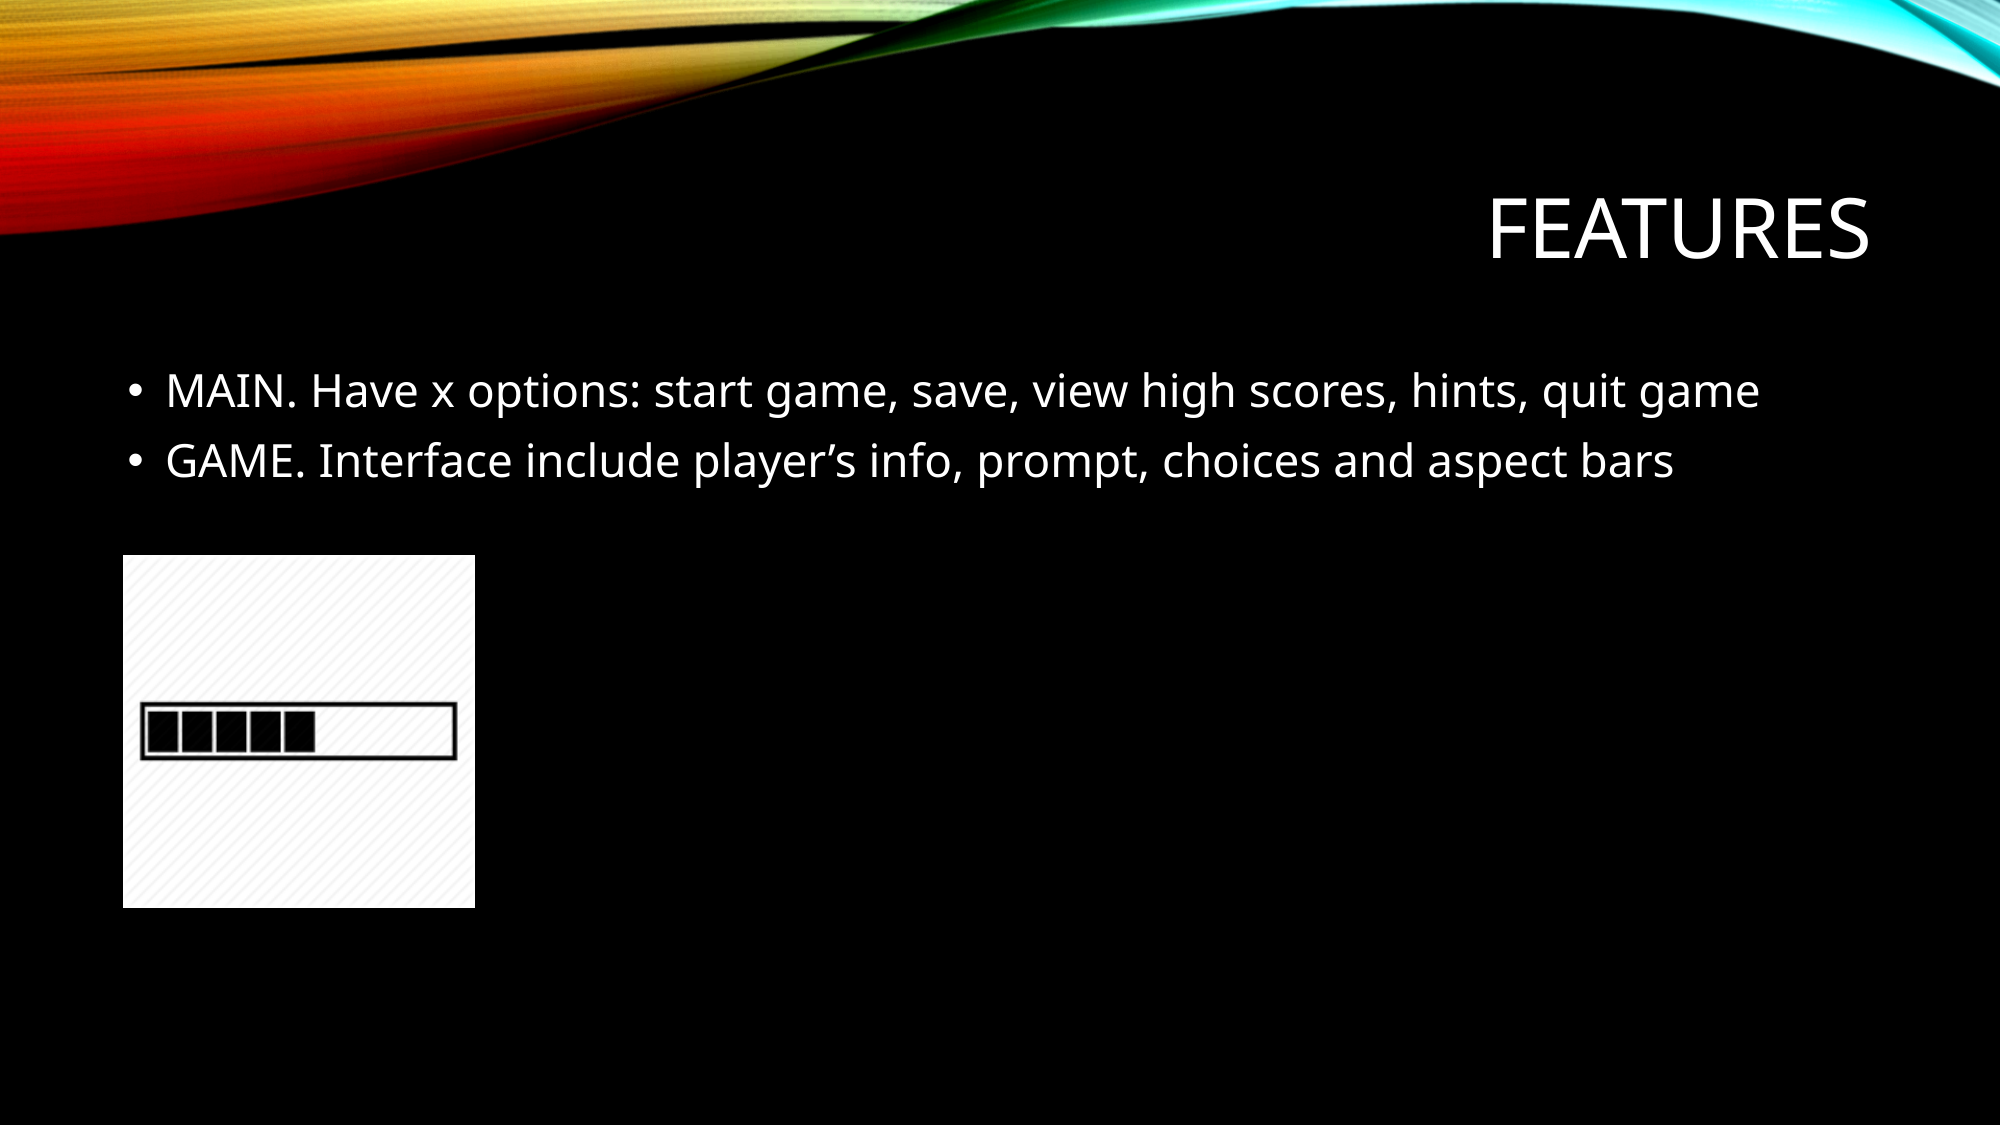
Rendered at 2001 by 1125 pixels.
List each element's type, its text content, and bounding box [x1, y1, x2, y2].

title features [474, 125, 1888, 338]
list MAIN. Have x options: start game, save, view high scores, hints, quit game GAME. Interface include player’s info, prompt, choices and aspect bars [112, 360, 1888, 1021]
picture [123, 555, 476, 908]
picture [0, 0, 2000, 237]
